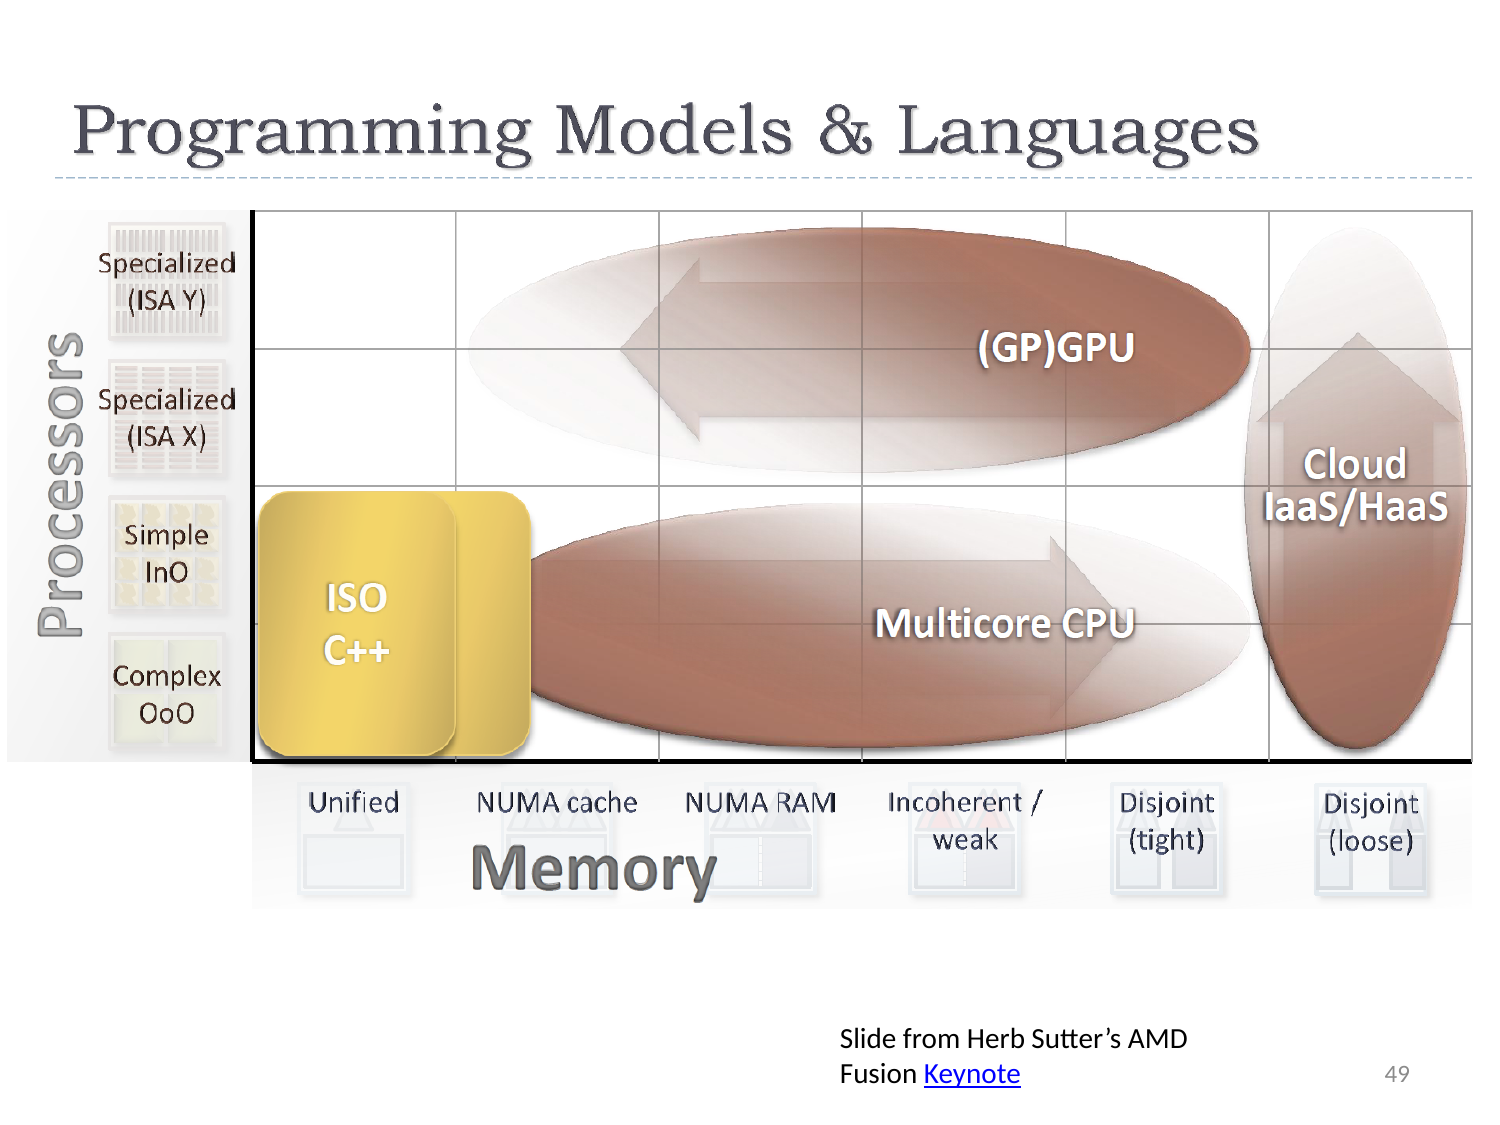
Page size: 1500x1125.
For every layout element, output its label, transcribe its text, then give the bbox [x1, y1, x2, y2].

slide_number 49 [1074, 1042, 1425, 1103]
text_box Slide from Herb Sutter’s AMD Fusion Keynote [825, 1012, 1238, 1097]
picture [7, 63, 1493, 909]
